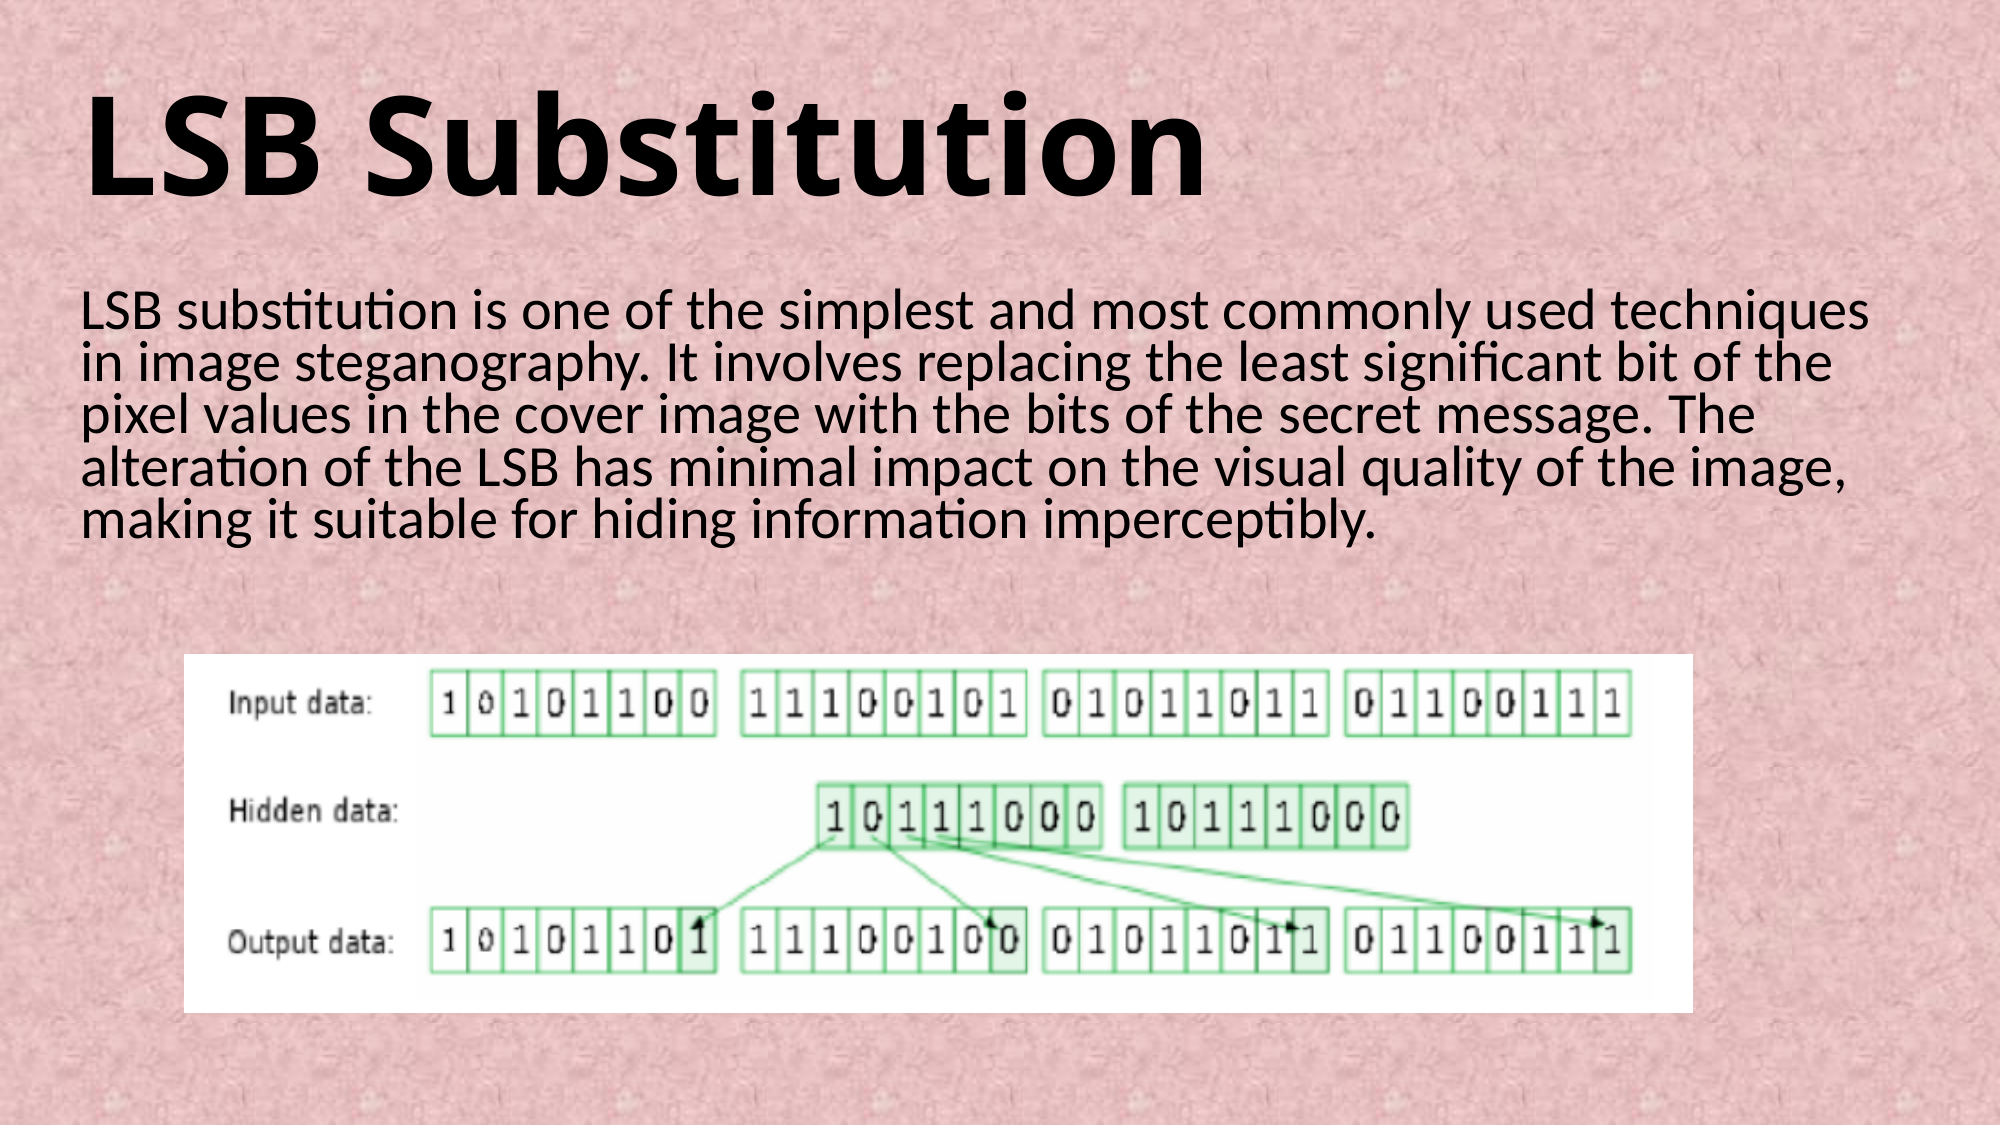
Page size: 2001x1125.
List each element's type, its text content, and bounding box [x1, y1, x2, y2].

list LSB substitution is one of the simplest and most commonly used techniques in image steganography. It involves replacing the least significant bit of the pixel values in the cover image with the bits of the secret message. The alteration of the LSB has minimal impact on the visual quality of the image, making it suitable for hiding information imperceptibly. [65, 279, 1913, 679]
picture [0, 0, 2000, 1125]
title LSB Substitution [65, 51, 2000, 238]
